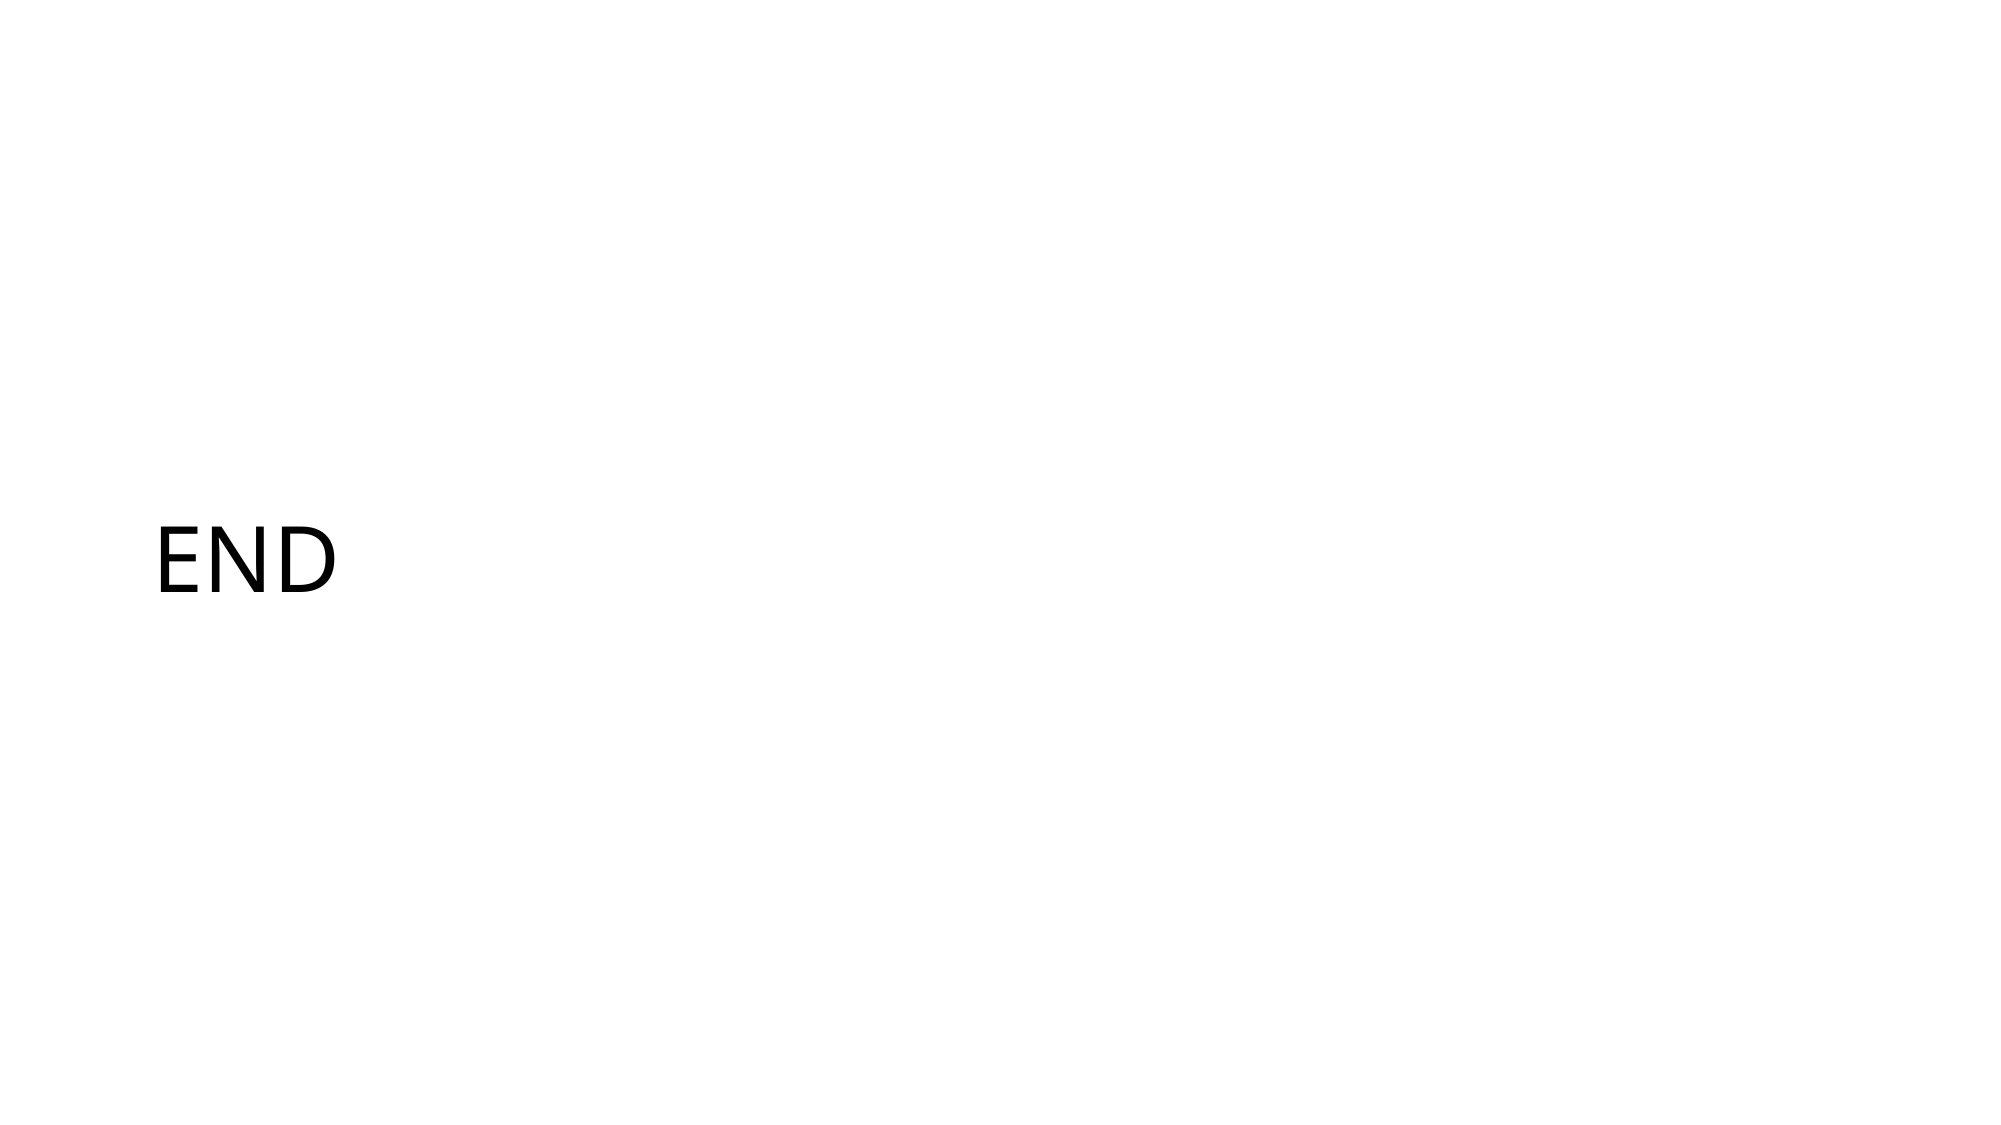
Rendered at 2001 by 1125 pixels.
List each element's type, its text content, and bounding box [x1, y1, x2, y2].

title END [137, 453, 1863, 672]
